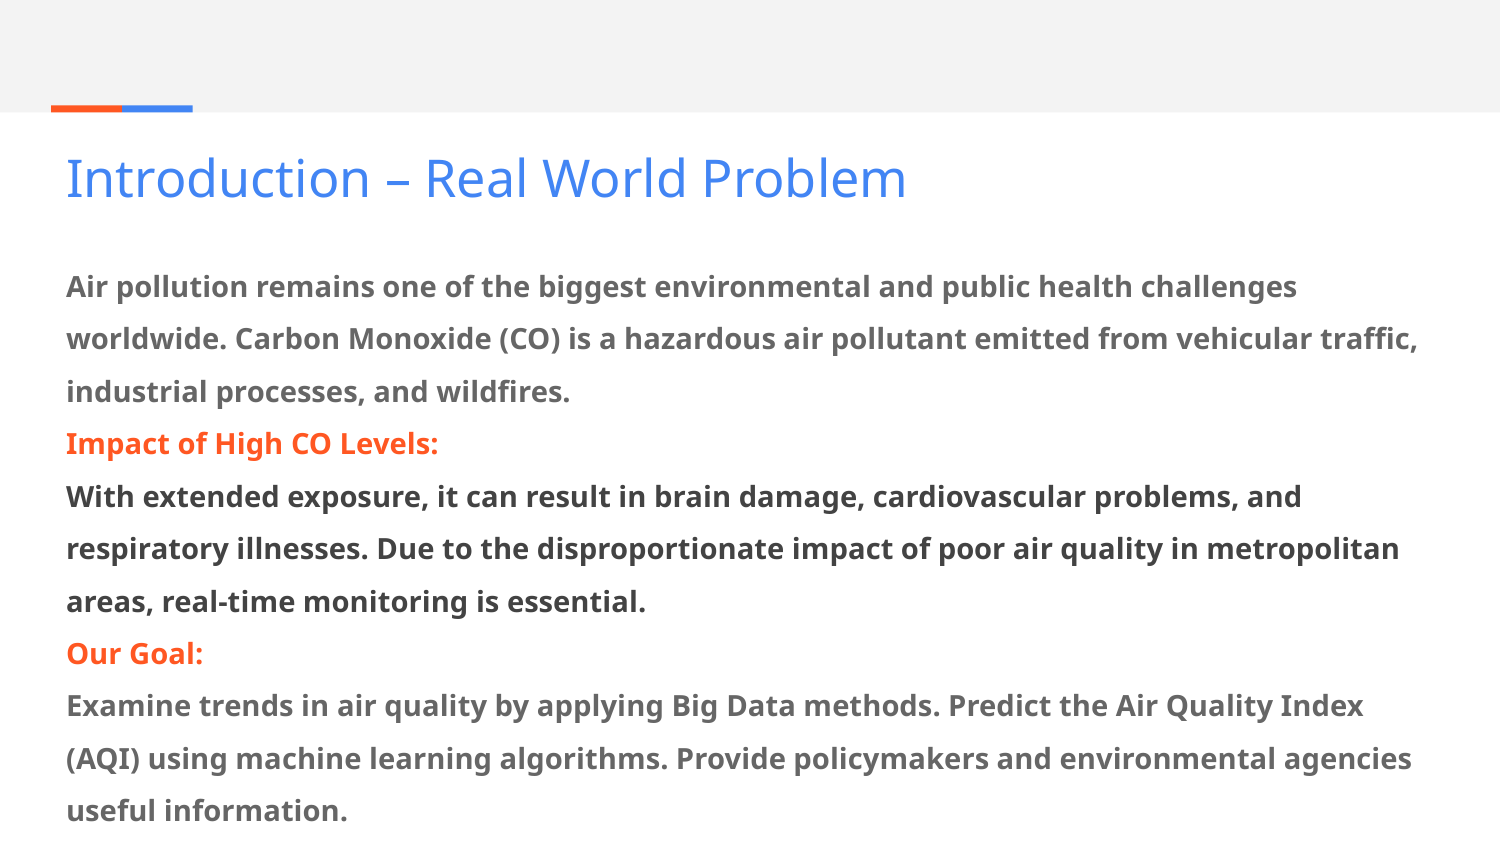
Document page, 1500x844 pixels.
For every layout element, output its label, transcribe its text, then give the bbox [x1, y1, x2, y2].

text_box [0, 0, 1500, 113]
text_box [50, 105, 193, 113]
list Air pollution remains one of the biggest environmental and public health challenges worldwide. Carbon Monoxide (CO) is a hazardous air pollutant emitted from vehicular traffic, industrial processes, and wildfires. Impact of High CO Levels: With extended exposure, it can result in brain damage, cardiovascular problems, and respiratory illnesses. Due to the disproportionate impact of poor air quality in metropolitan areas, real-time monitoring is essential. Our Goal: Examine trends in air quality by applying Big Data methods. Predict the Air Quality Index (AQI) using machine learning algorithms. Provide policymakers and environmental agencies useful information. [51, 235, 1449, 810]
title Introduction – Real World Problem [51, 130, 1449, 218]
